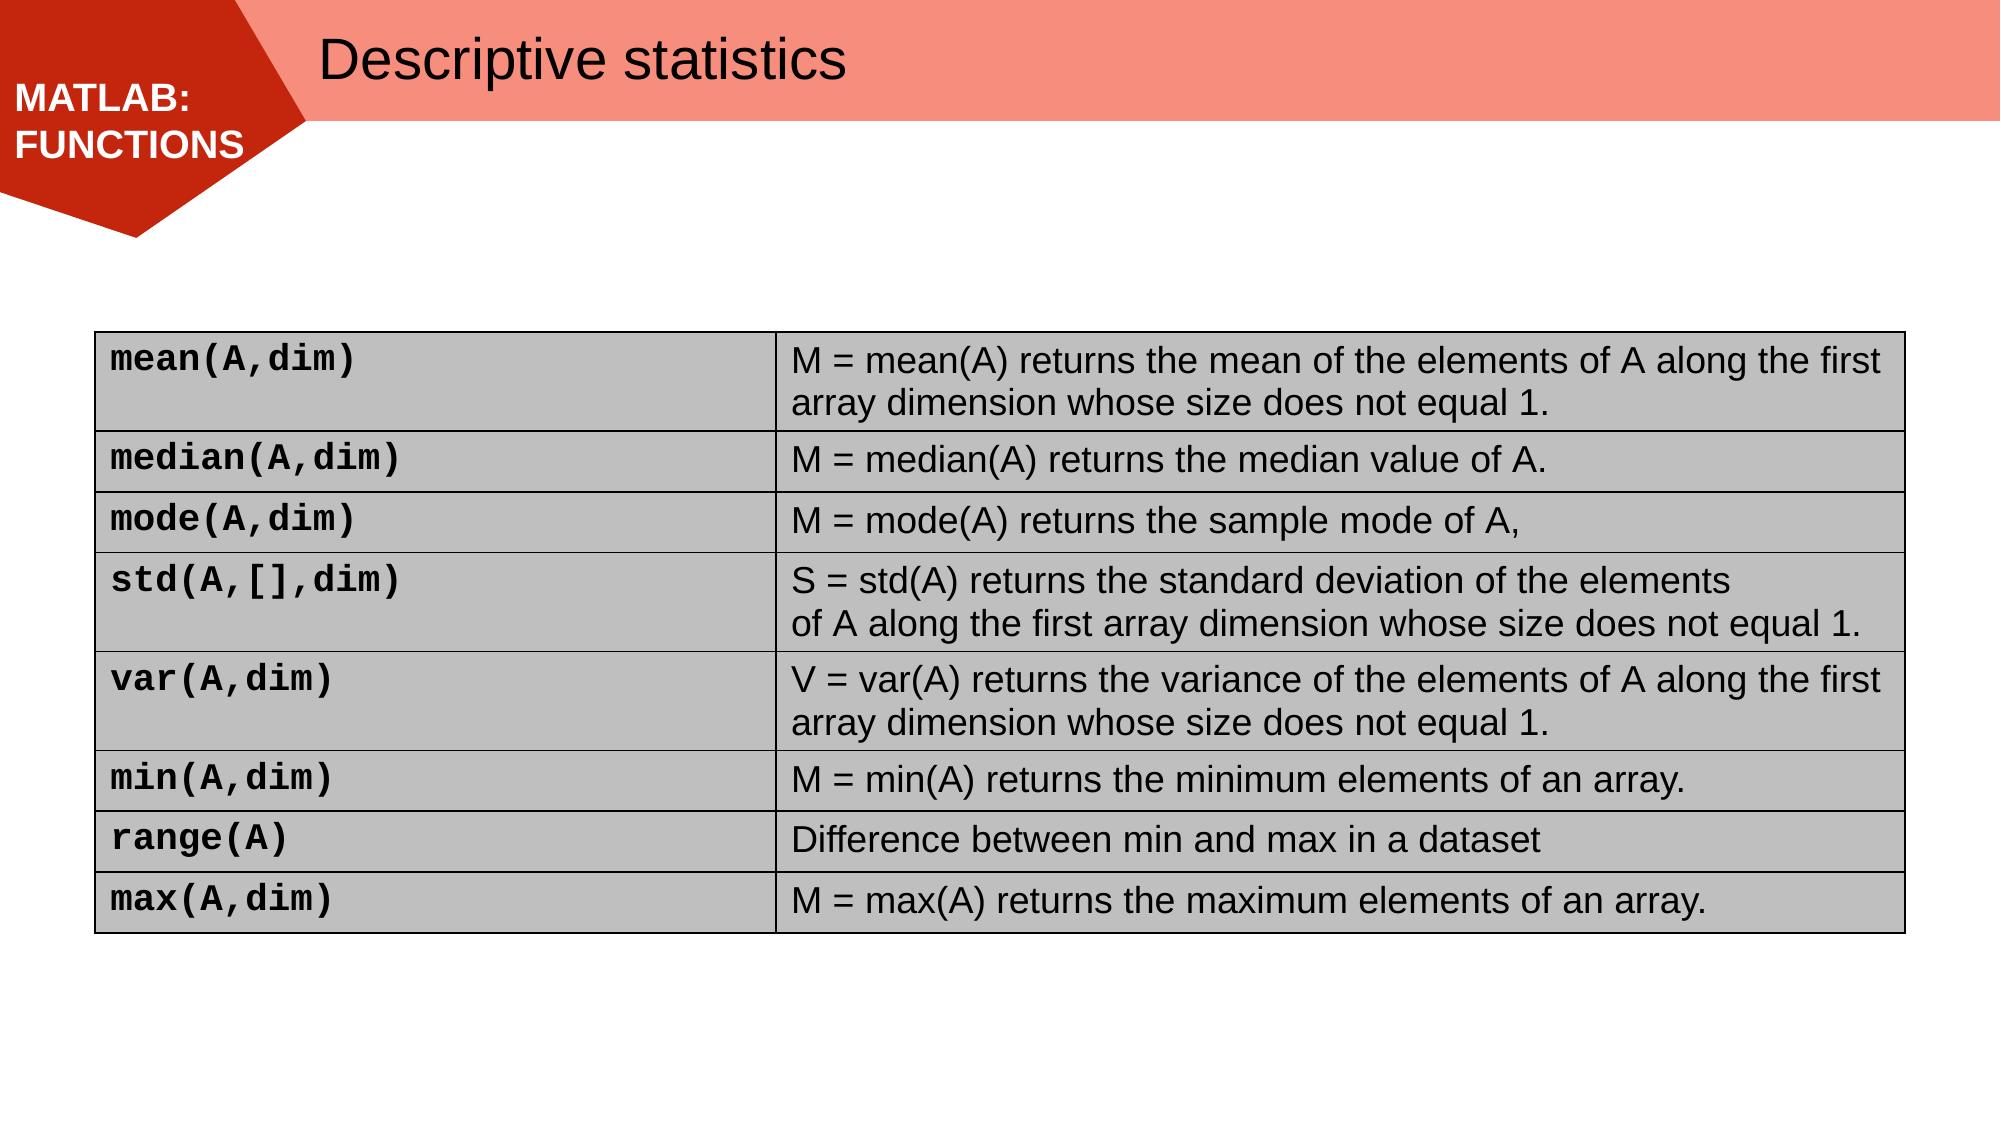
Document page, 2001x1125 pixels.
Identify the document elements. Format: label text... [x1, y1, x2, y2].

table_cell std(A,[],dim) [96, 553, 775, 651]
table_cell min(A,dim) [96, 751, 775, 810]
table_header M = mean(A) returns the mean of the elements of A along the first array dimension whose size does not equal 1. [777, 333, 1904, 430]
list Descriptive statistics [304, 14, 2000, 107]
table_cell range(A) [96, 812, 775, 871]
table_cell M = max(A) returns the maximum elements of an array. [777, 873, 1904, 932]
table_cell mode(A,dim) [96, 493, 775, 552]
table_cell max(A,dim) [96, 873, 775, 932]
table_cell M = median(A) returns the median value of A. [777, 432, 1904, 491]
table_cell median(A,dim) [96, 432, 775, 491]
table_header mean(A,dim) [96, 333, 775, 430]
table_cell M = min(A) returns the minimum elements of an array. [777, 751, 1904, 810]
table_cell S = std(A) returns the standard deviation of the elements of A along the first array dimension whose size does not equal 1. [777, 553, 1904, 651]
table_cell var(A,dim) [96, 652, 775, 750]
table_cell V = var(A) returns the variance of the elements of A along the first array dimension whose size does not equal 1. [777, 652, 1904, 750]
table_cell Difference between min and max in a dataset [777, 812, 1904, 871]
table_cell M = mode(A) returns the sample mode of A, [777, 493, 1904, 552]
